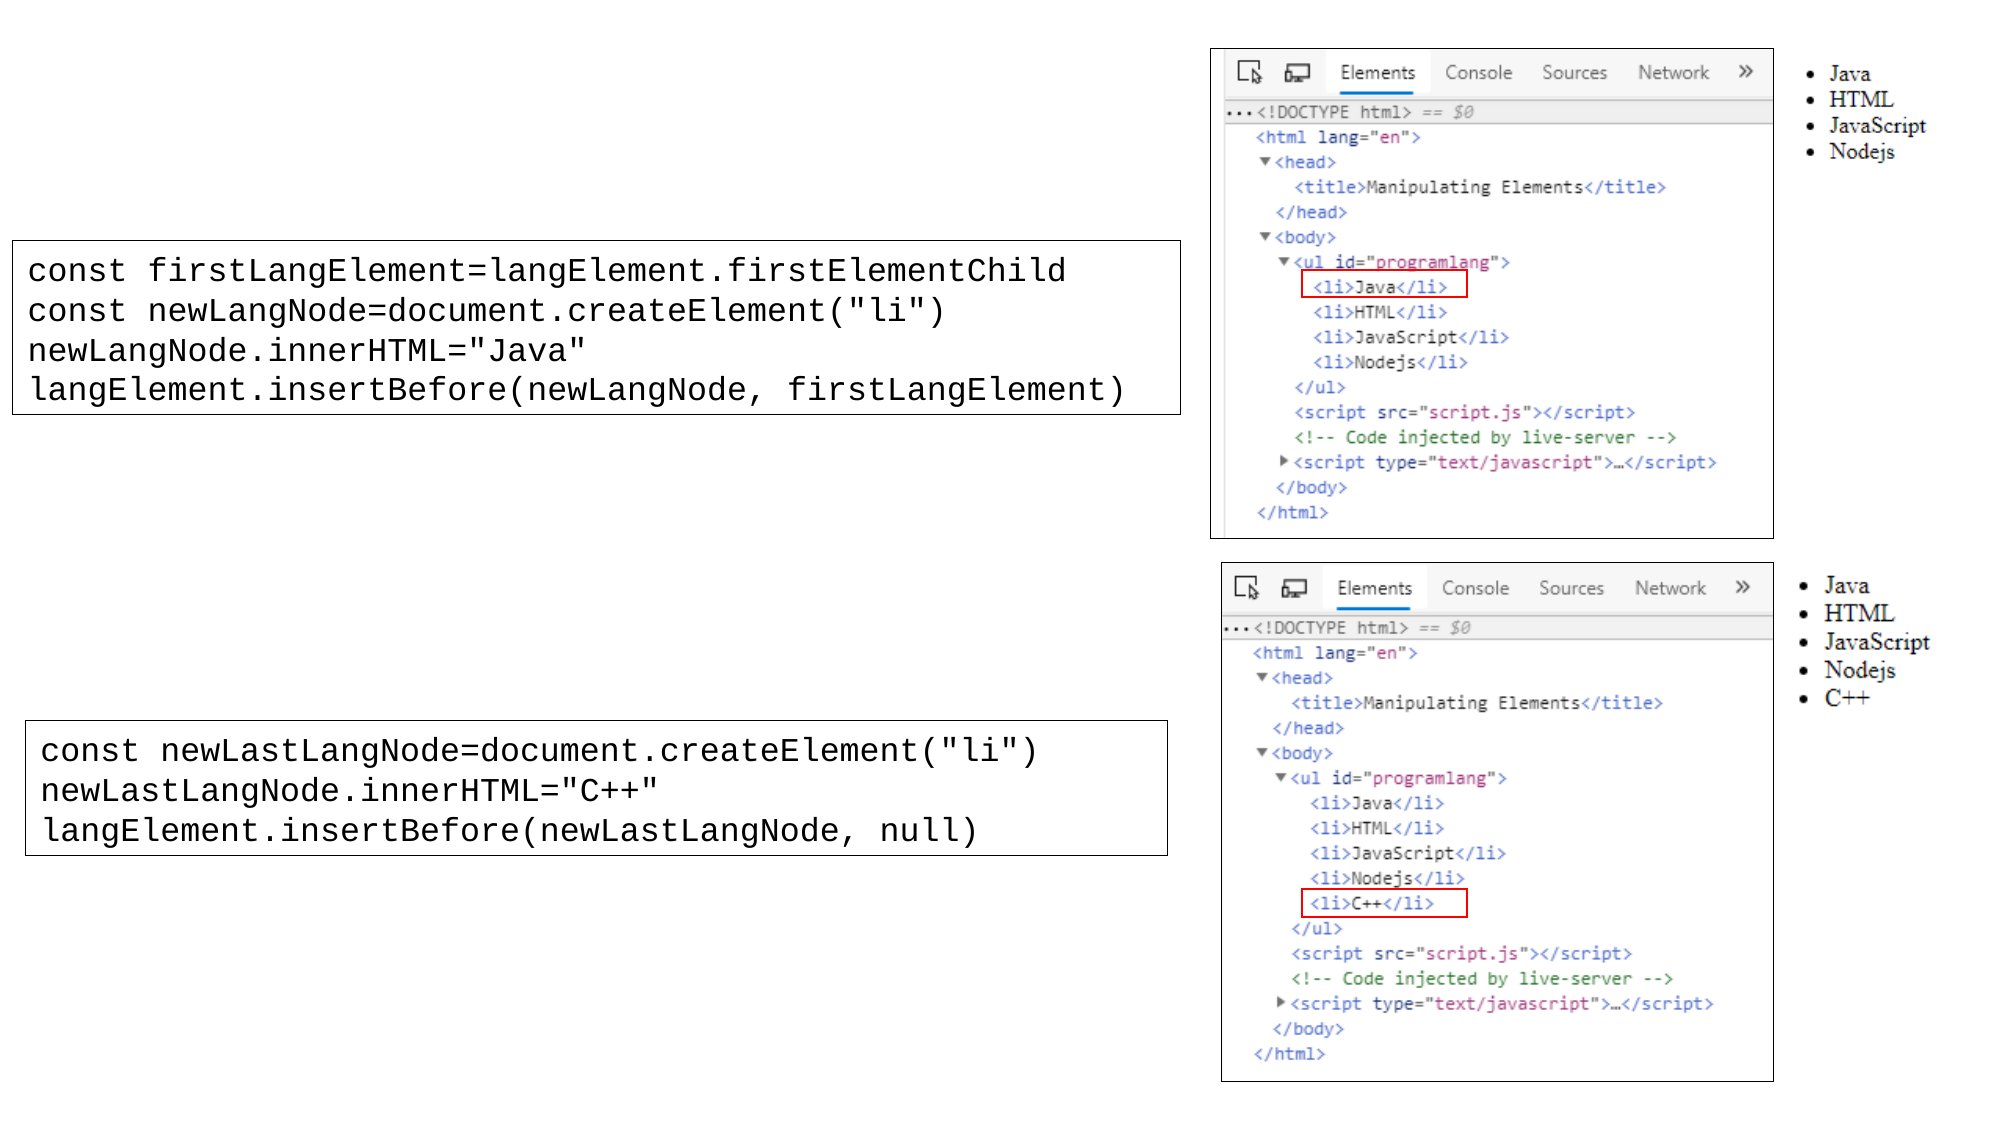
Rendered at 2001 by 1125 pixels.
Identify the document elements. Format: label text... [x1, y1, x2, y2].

text_box const firstLangElement=langElement.firstElementChild const newLangNode=document.createElement("li") newLangNode.innerHTML="Java" langElement.insertBefore(newLangNode, firstLangElement) [12, 240, 1181, 415]
text_box const newLastLangNode=document.createElement("li") newLastLangNode.innerHTML="C++" langElement.insertBefore(newLastLangNode, null) [25, 720, 1168, 856]
picture [1221, 562, 1774, 1082]
picture [1210, 48, 1774, 539]
picture [1781, 562, 1946, 719]
picture [1781, 48, 1971, 205]
